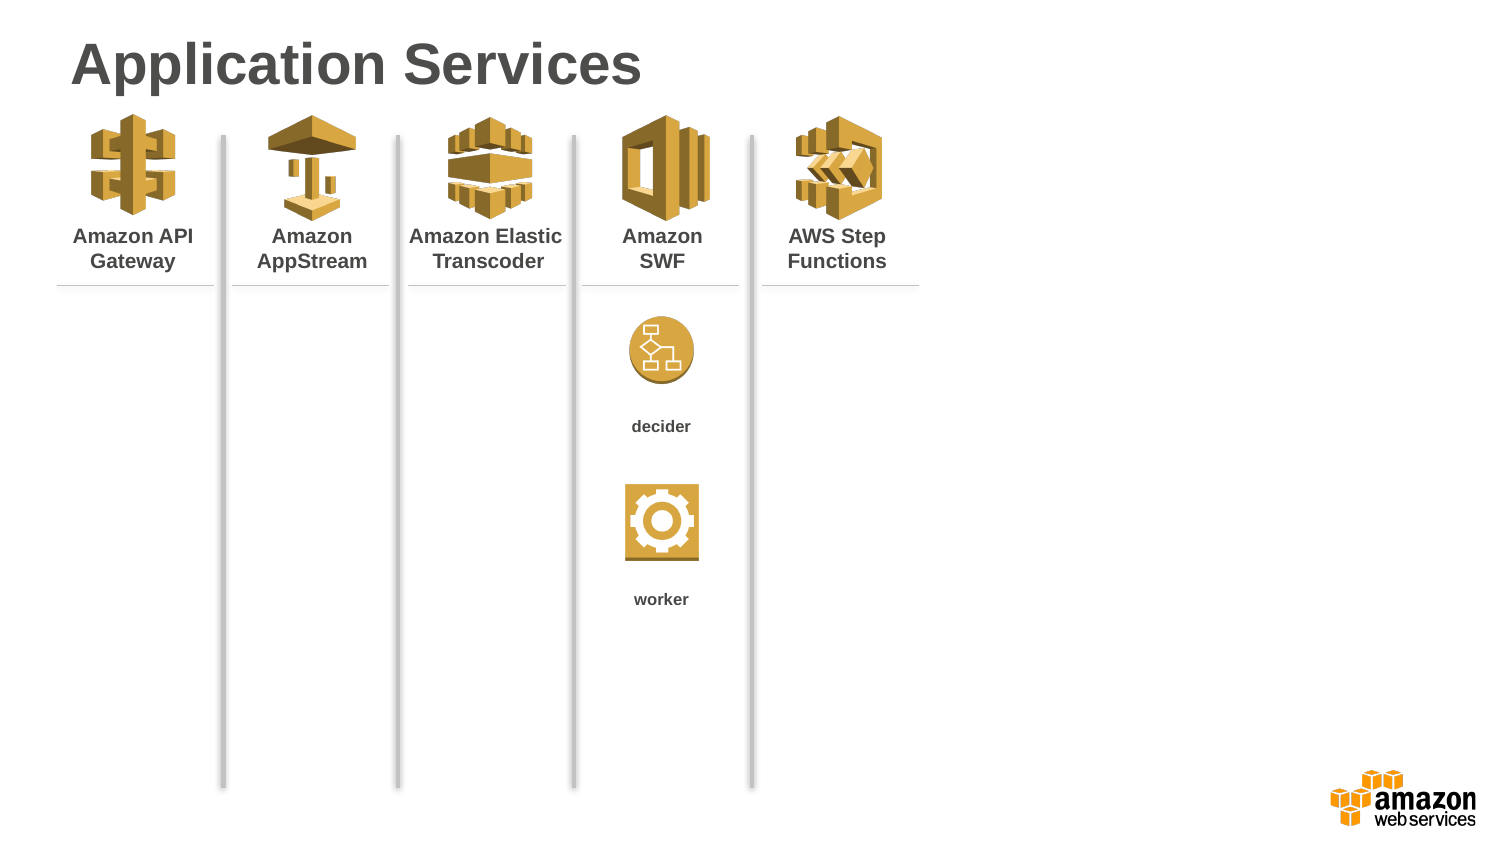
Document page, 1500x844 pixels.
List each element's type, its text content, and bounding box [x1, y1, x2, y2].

text_box Amazon SWF [589, 223, 736, 249]
picture [625, 483, 699, 562]
picture [795, 116, 882, 220]
text_box worker [608, 588, 714, 634]
picture [629, 316, 694, 385]
text_box Amazon Elastic Transcoder [402, 223, 569, 249]
picture [620, 114, 711, 223]
text_box decider [608, 415, 714, 461]
title Application Services [55, 18, 1402, 109]
text_box Amazon API Gateway [59, 223, 207, 249]
text_box AWS Step Functions [759, 223, 925, 249]
text_box Amazon AppStream [238, 223, 386, 249]
picture [89, 112, 176, 216]
picture [267, 114, 357, 223]
picture [446, 116, 533, 220]
